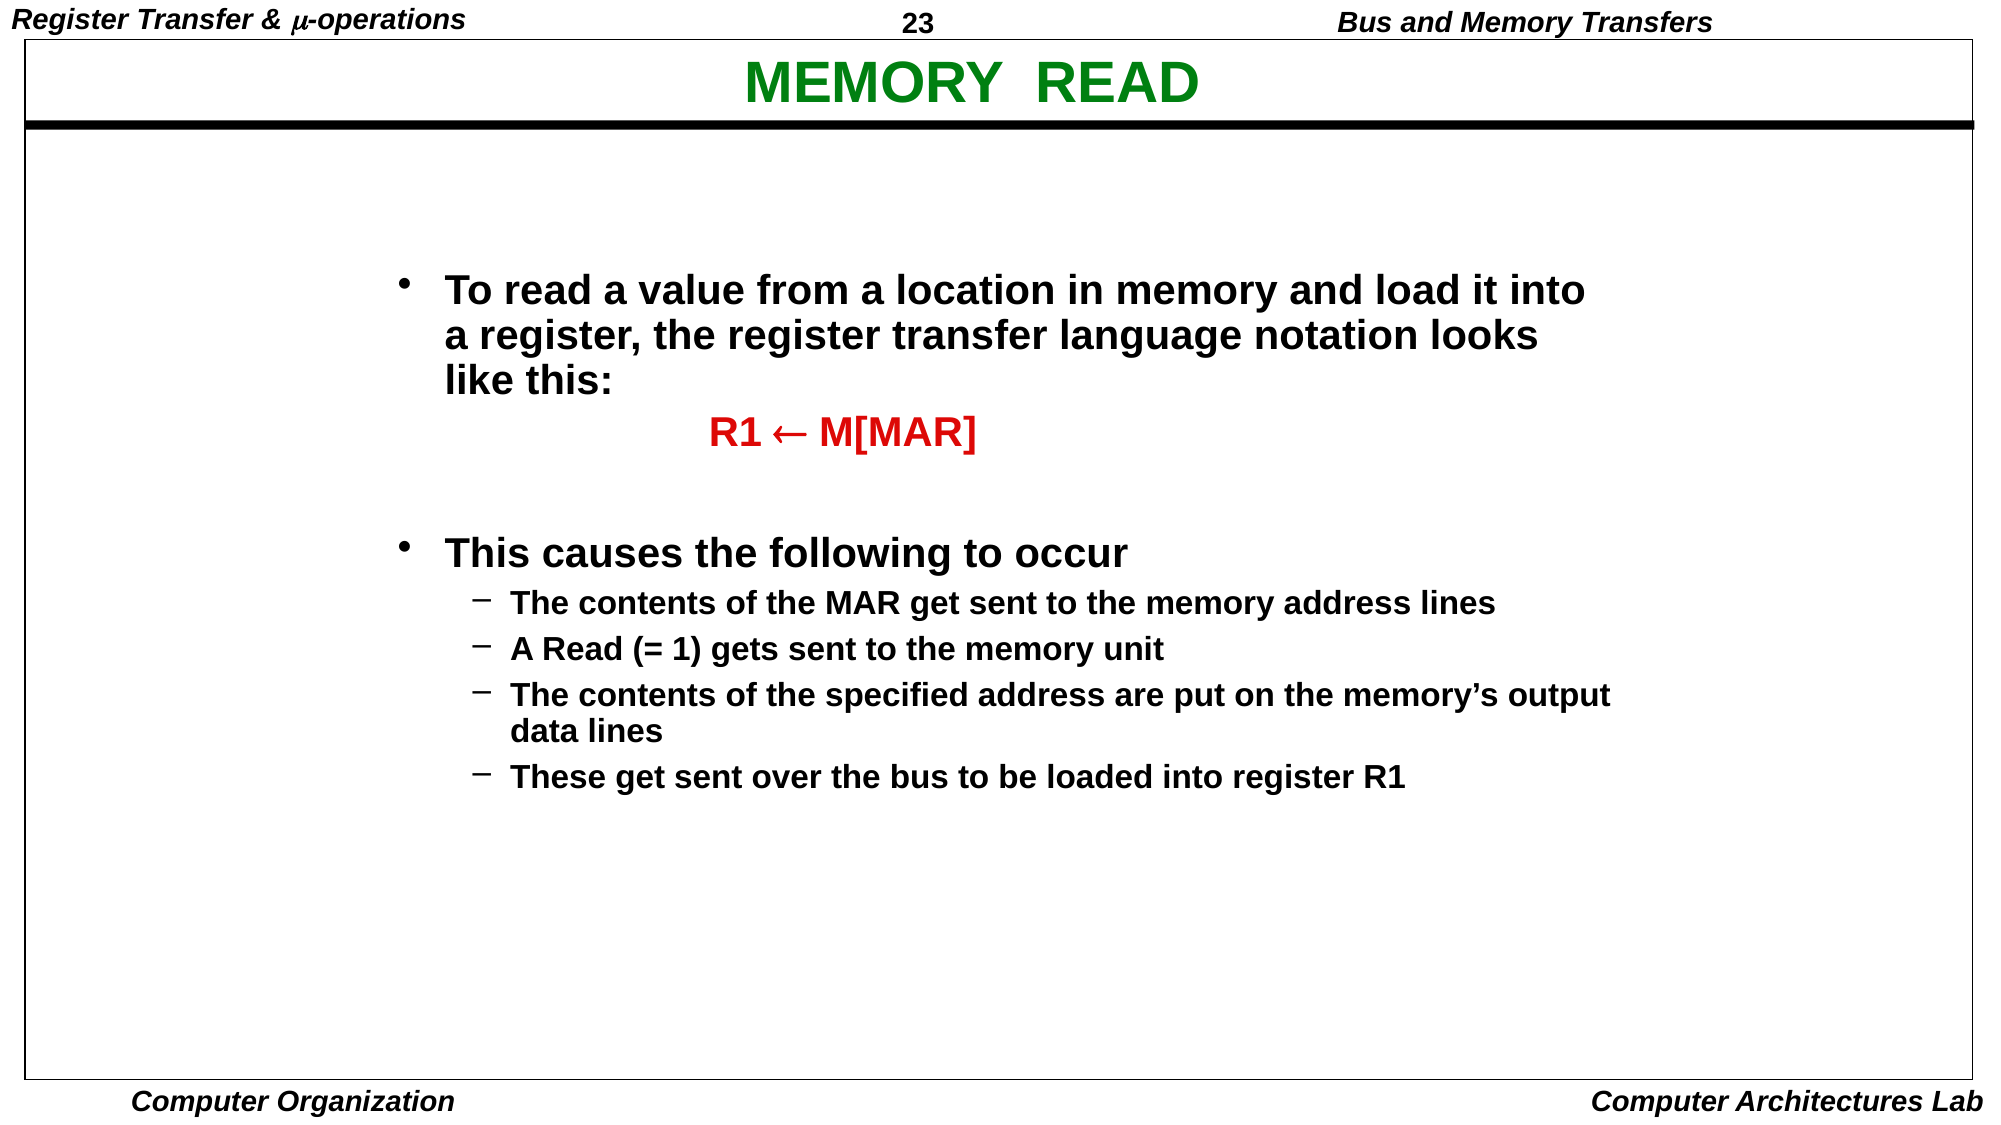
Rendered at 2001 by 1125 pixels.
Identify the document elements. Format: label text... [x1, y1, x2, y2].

title MEMORY READ [249, 48, 1696, 120]
text_box Bus and Memory Transfers [1322, 0, 1729, 46]
text_box R1  M[MAR] [693, 403, 993, 463]
list To read a value from a location in memory and load it into a register, the register transfer language notation looks like this: This causes the following to occur The contents of the MAR get sent to the memory address lines A Read (= 1) gets sent to the memory unit The contents of the specified address are put on the memory’s output data lines These get sent over the bus to be loaded into register R1 [382, 260, 1629, 857]
